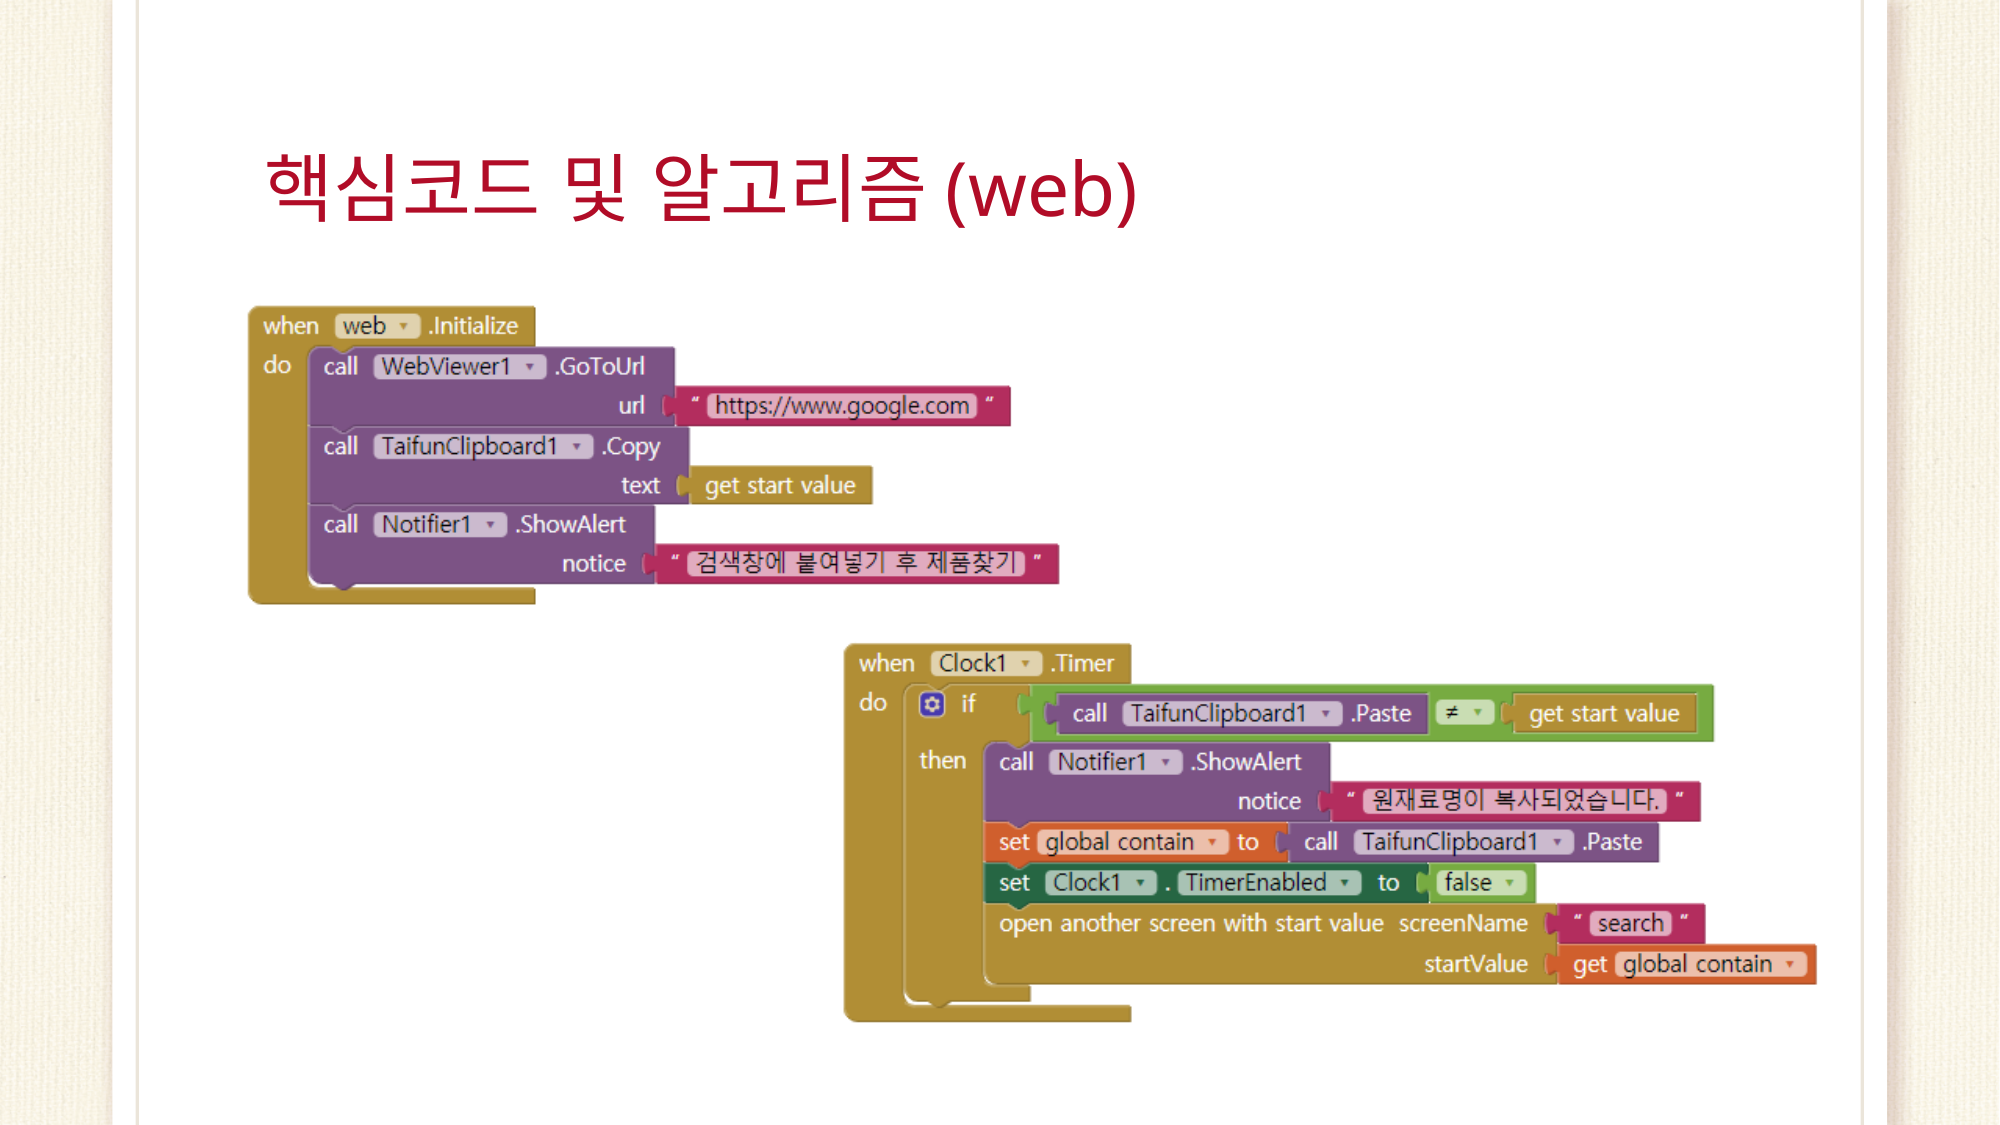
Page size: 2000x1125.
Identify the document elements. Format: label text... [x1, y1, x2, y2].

title 핵심코드 및 알고리즘(web) [249, 52, 1750, 240]
picture [1888, 0, 2000, 1125]
picture [0, 0, 112, 1125]
picture [220, 267, 1850, 1096]
